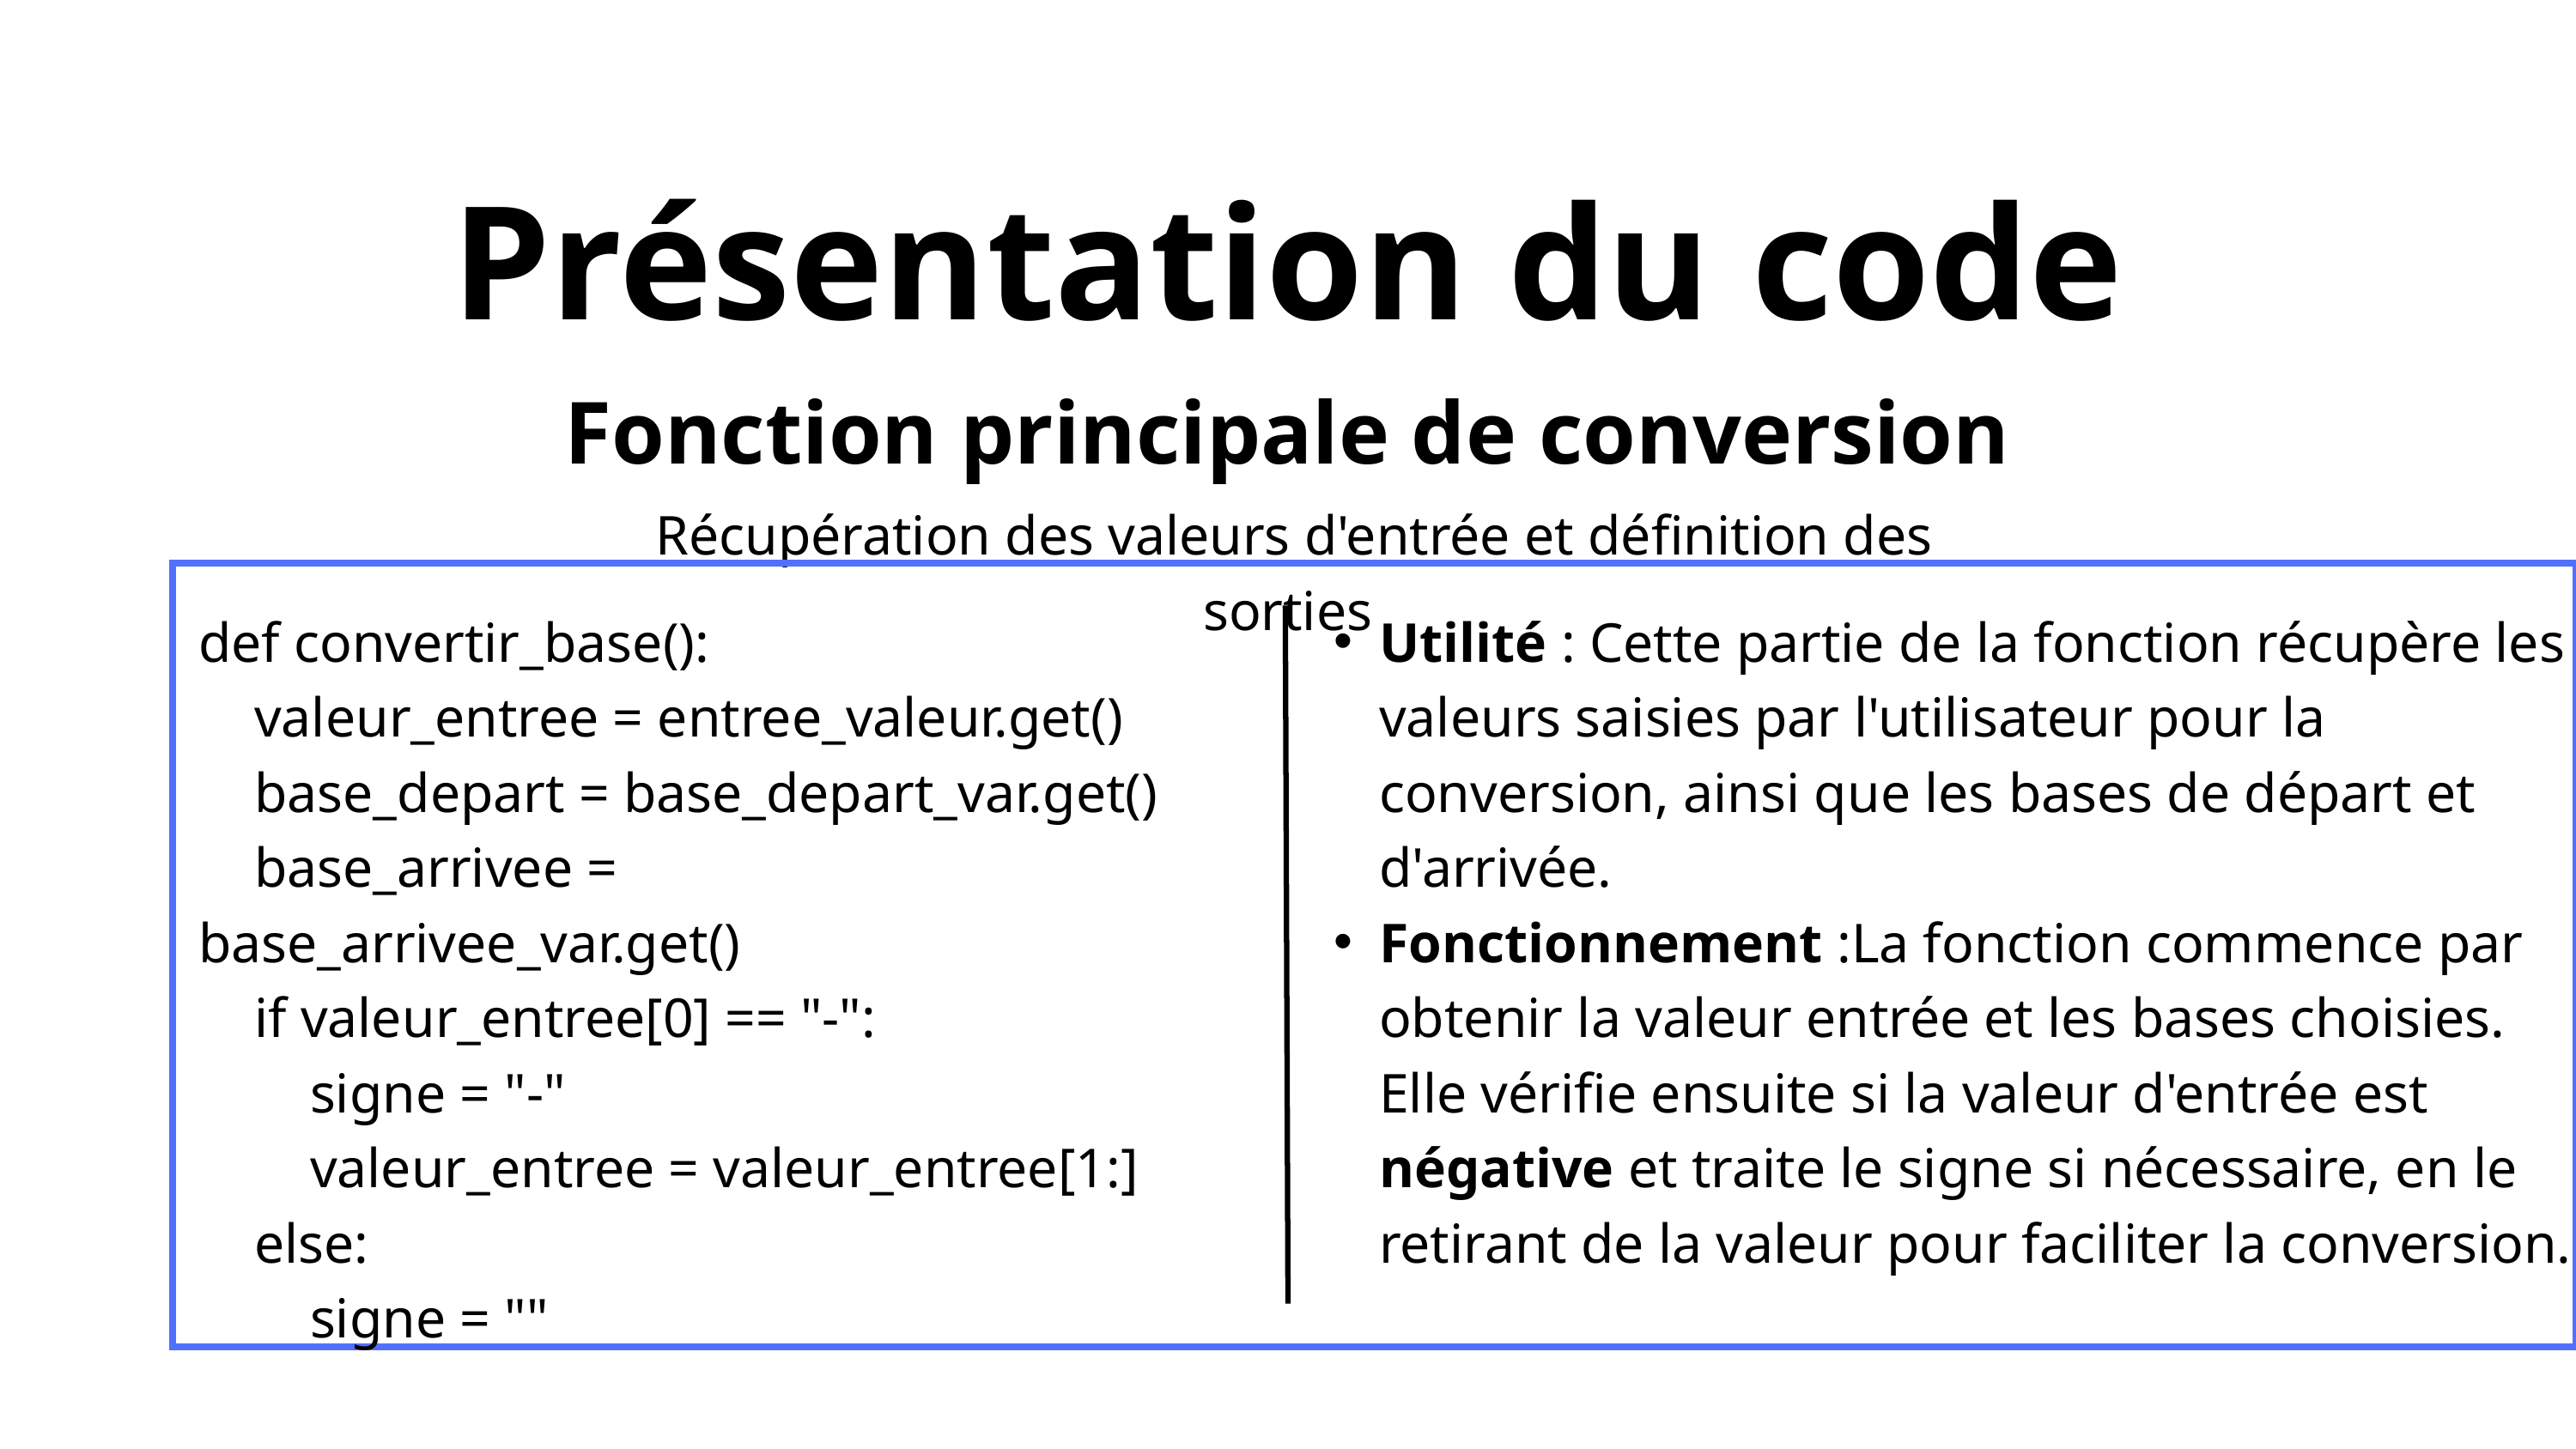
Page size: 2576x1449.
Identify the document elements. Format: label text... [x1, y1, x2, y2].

text_box Récupération des valeurs d'entrée et définition des sorties [553, 490, 2023, 560]
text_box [172, 563, 2576, 1347]
text_box Fonction principale de conversion [504, 351, 2072, 482]
text_box Présentation du code [412, 120, 2164, 351]
